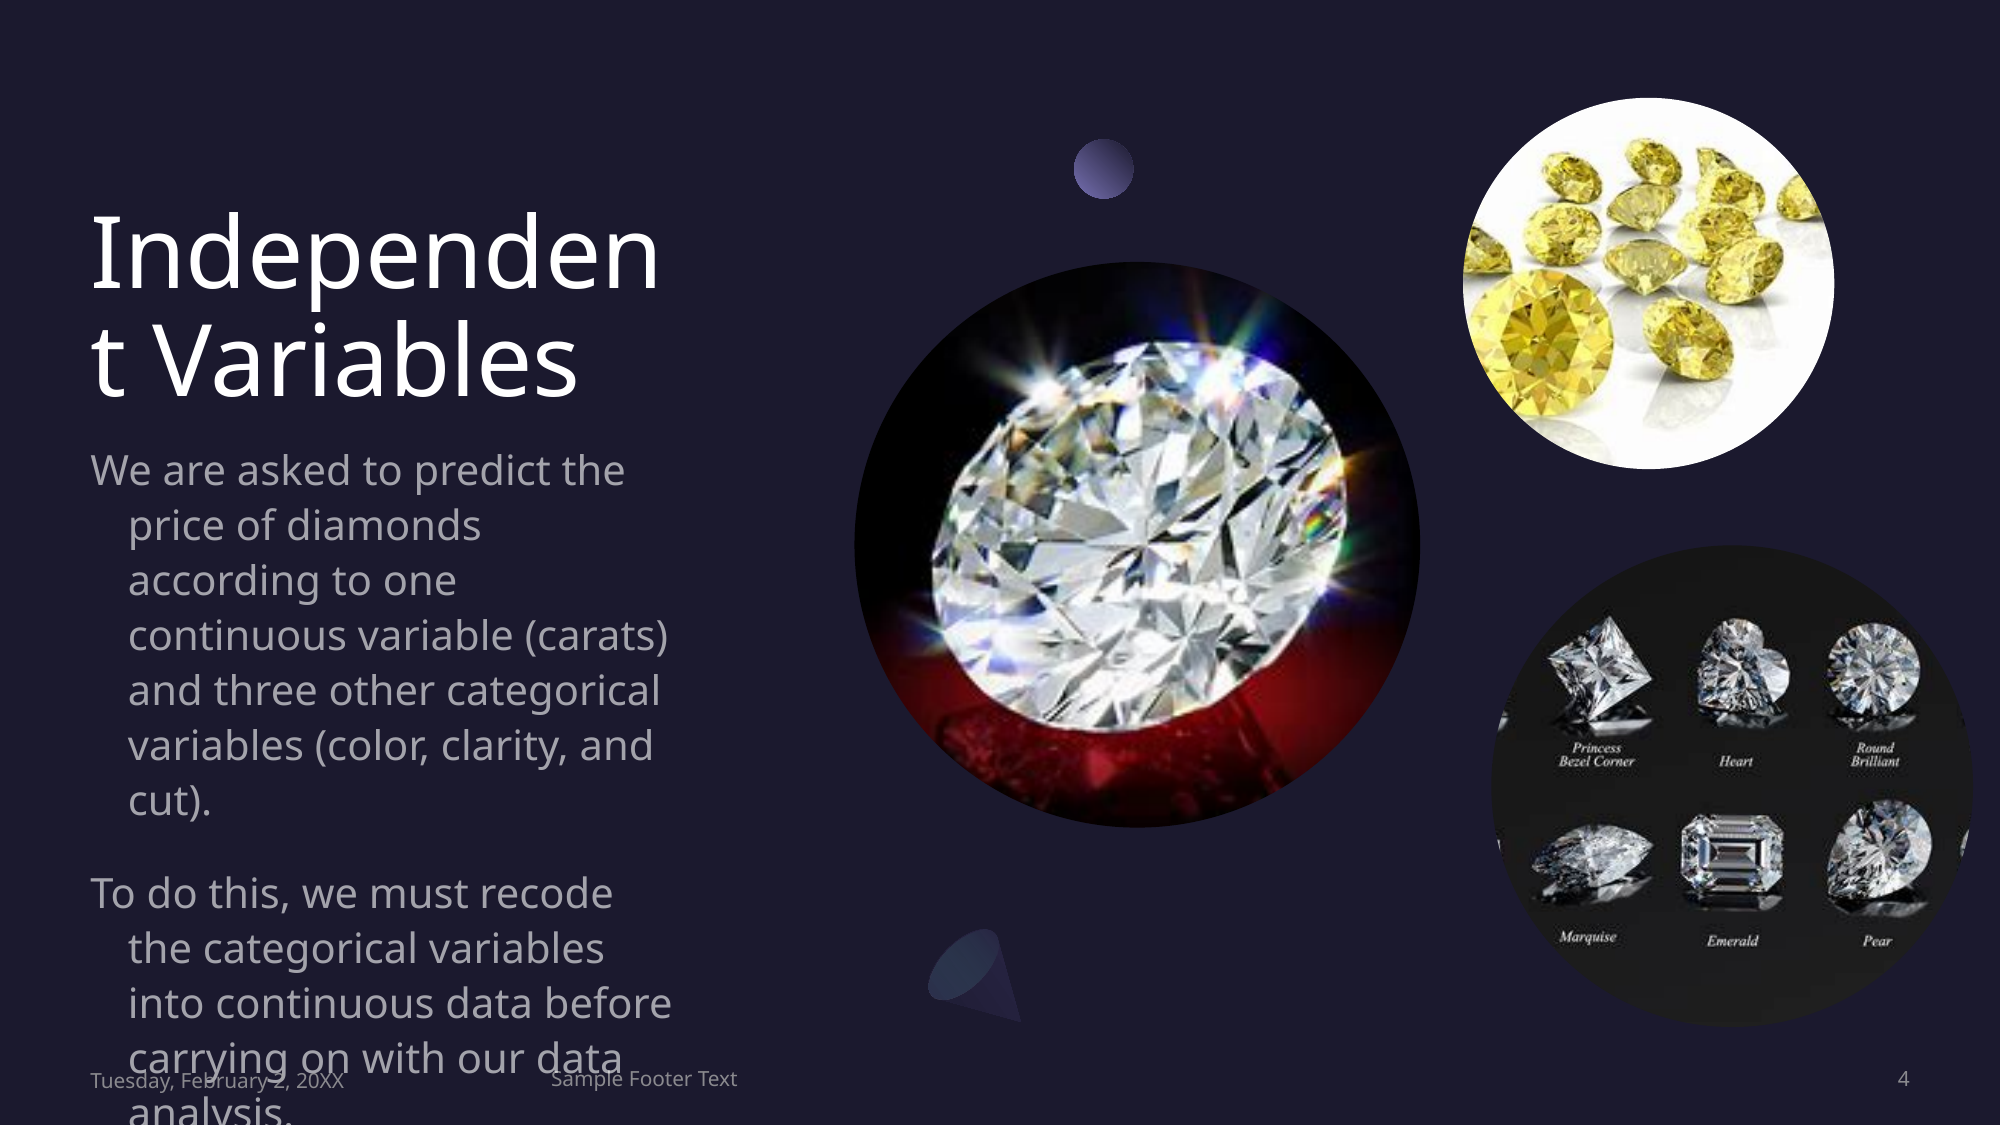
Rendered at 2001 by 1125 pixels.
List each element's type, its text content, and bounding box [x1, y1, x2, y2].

picture [1462, 97, 1835, 470]
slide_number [90, 1067, 522, 1093]
footer Sample Footer Text [551, 1067, 1598, 1093]
picture [1491, 545, 1974, 1028]
picture [854, 261, 1421, 828]
title Independent Variables [90, 90, 676, 418]
slide_number 4 [1632, 1067, 1910, 1093]
list We are asked to predict the price of diamonds according to one continuous variable (carats) and three other categorical variables (color, clarity, and cut). To do this, we must recode the categorical variables into continuous data before carrying on with our data analysis. [90, 439, 676, 1000]
